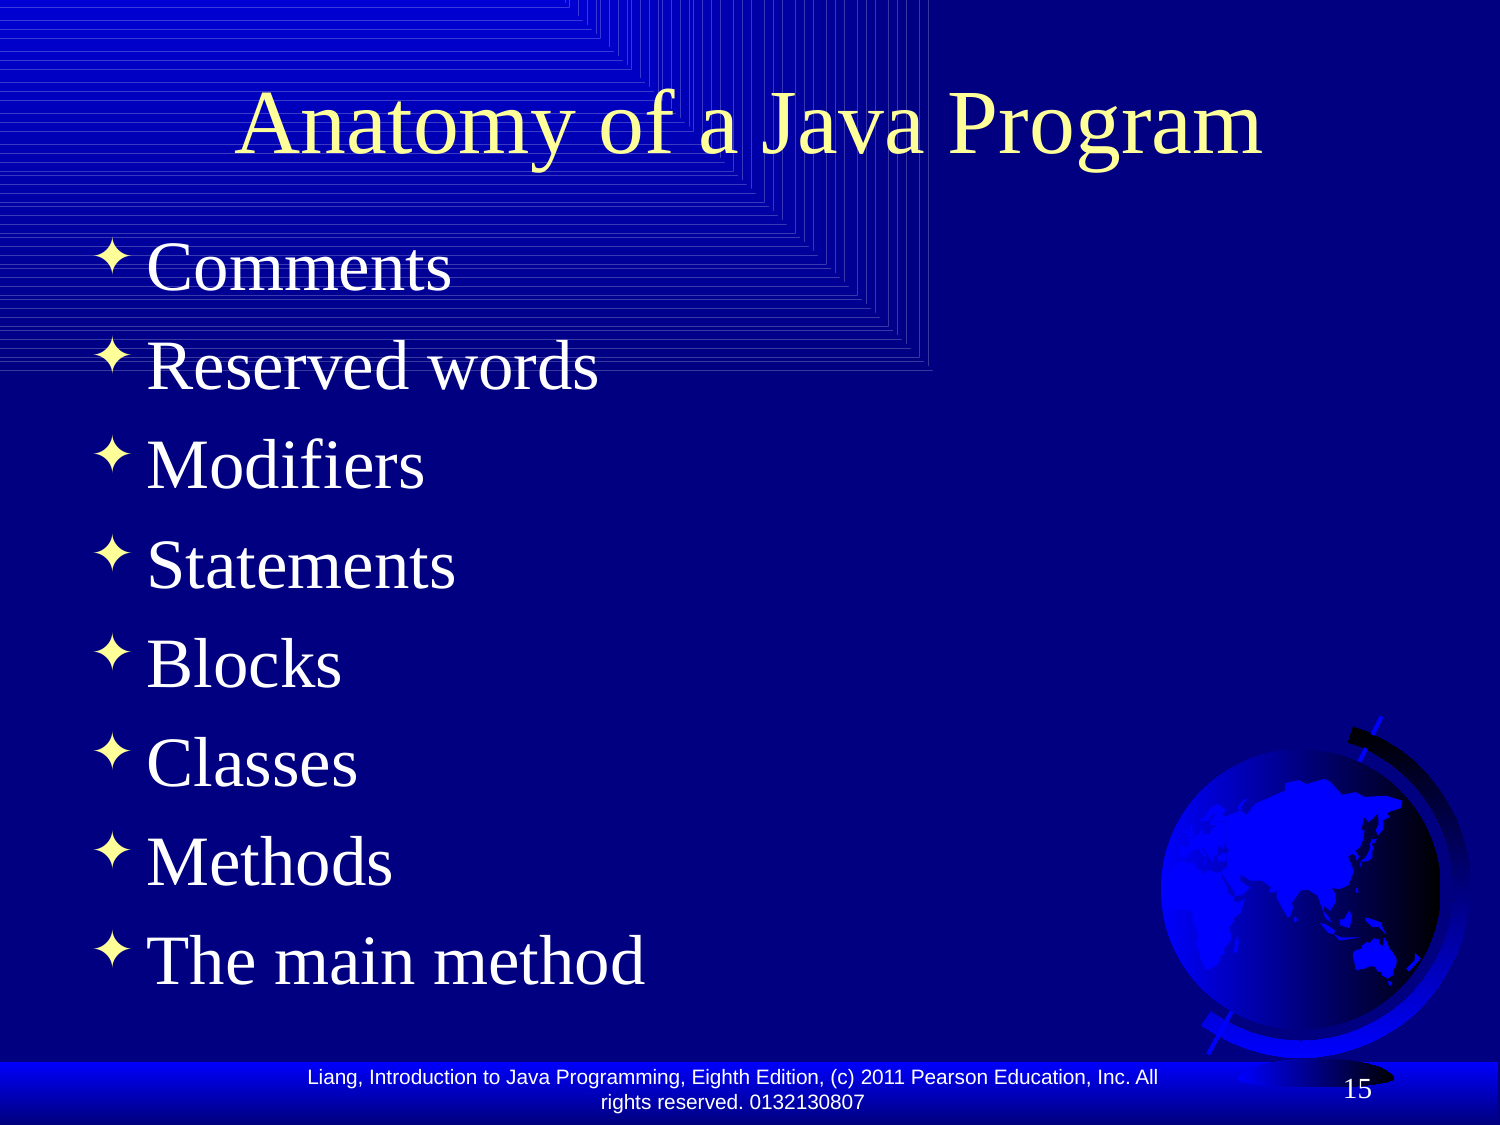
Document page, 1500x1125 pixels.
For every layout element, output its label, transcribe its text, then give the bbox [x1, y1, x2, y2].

title Anatomy of a Java Program [112, 0, 1388, 212]
list Comments Reserved words Modifiers Statements Blocks Classes Methods The main method [75, 212, 1450, 1038]
slide_number 15 [1074, 1049, 1388, 1125]
